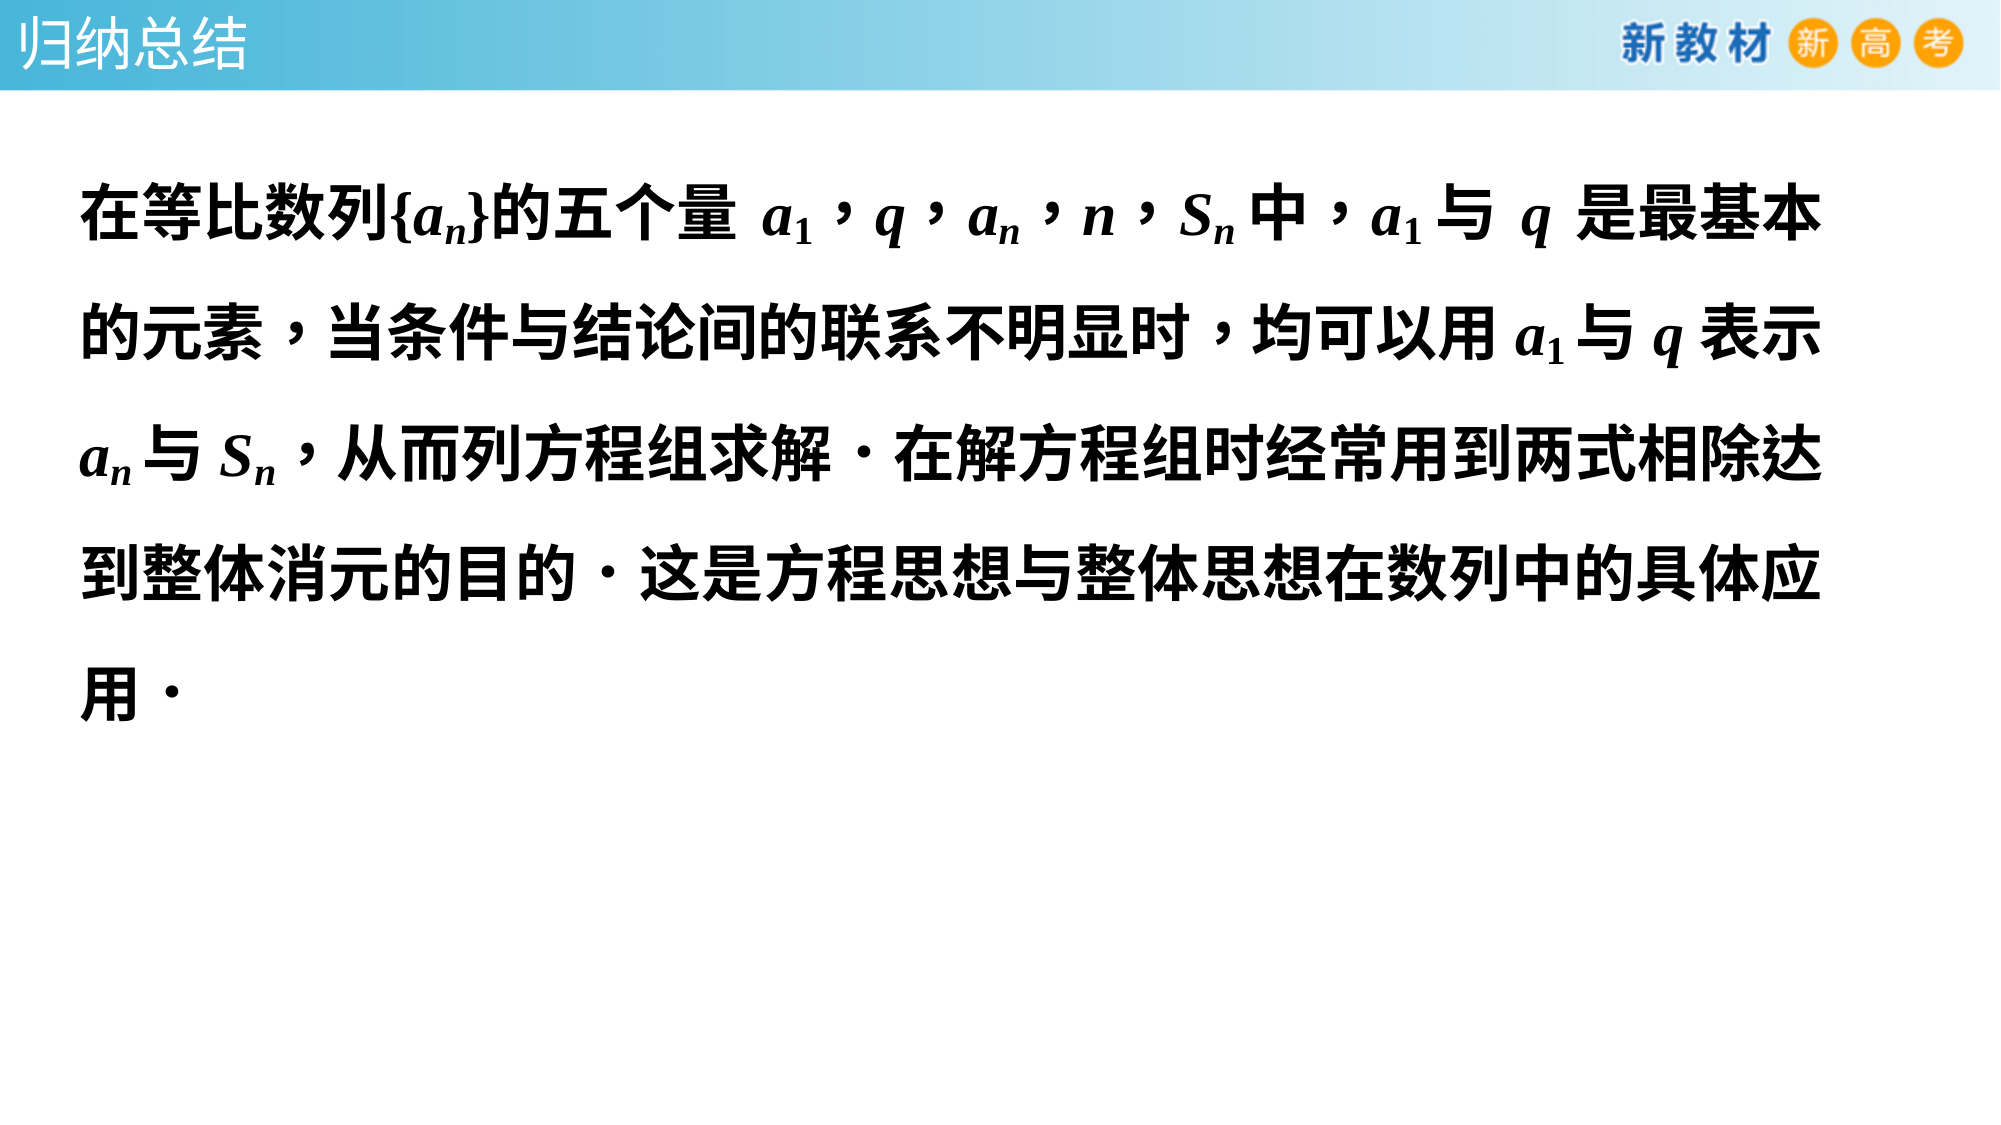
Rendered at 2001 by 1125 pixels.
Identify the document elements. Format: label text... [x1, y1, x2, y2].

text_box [78, 174, 1825, 776]
picture [0, 0, 2001, 1125]
text_box 归纳总结 [1, 0, 265, 85]
